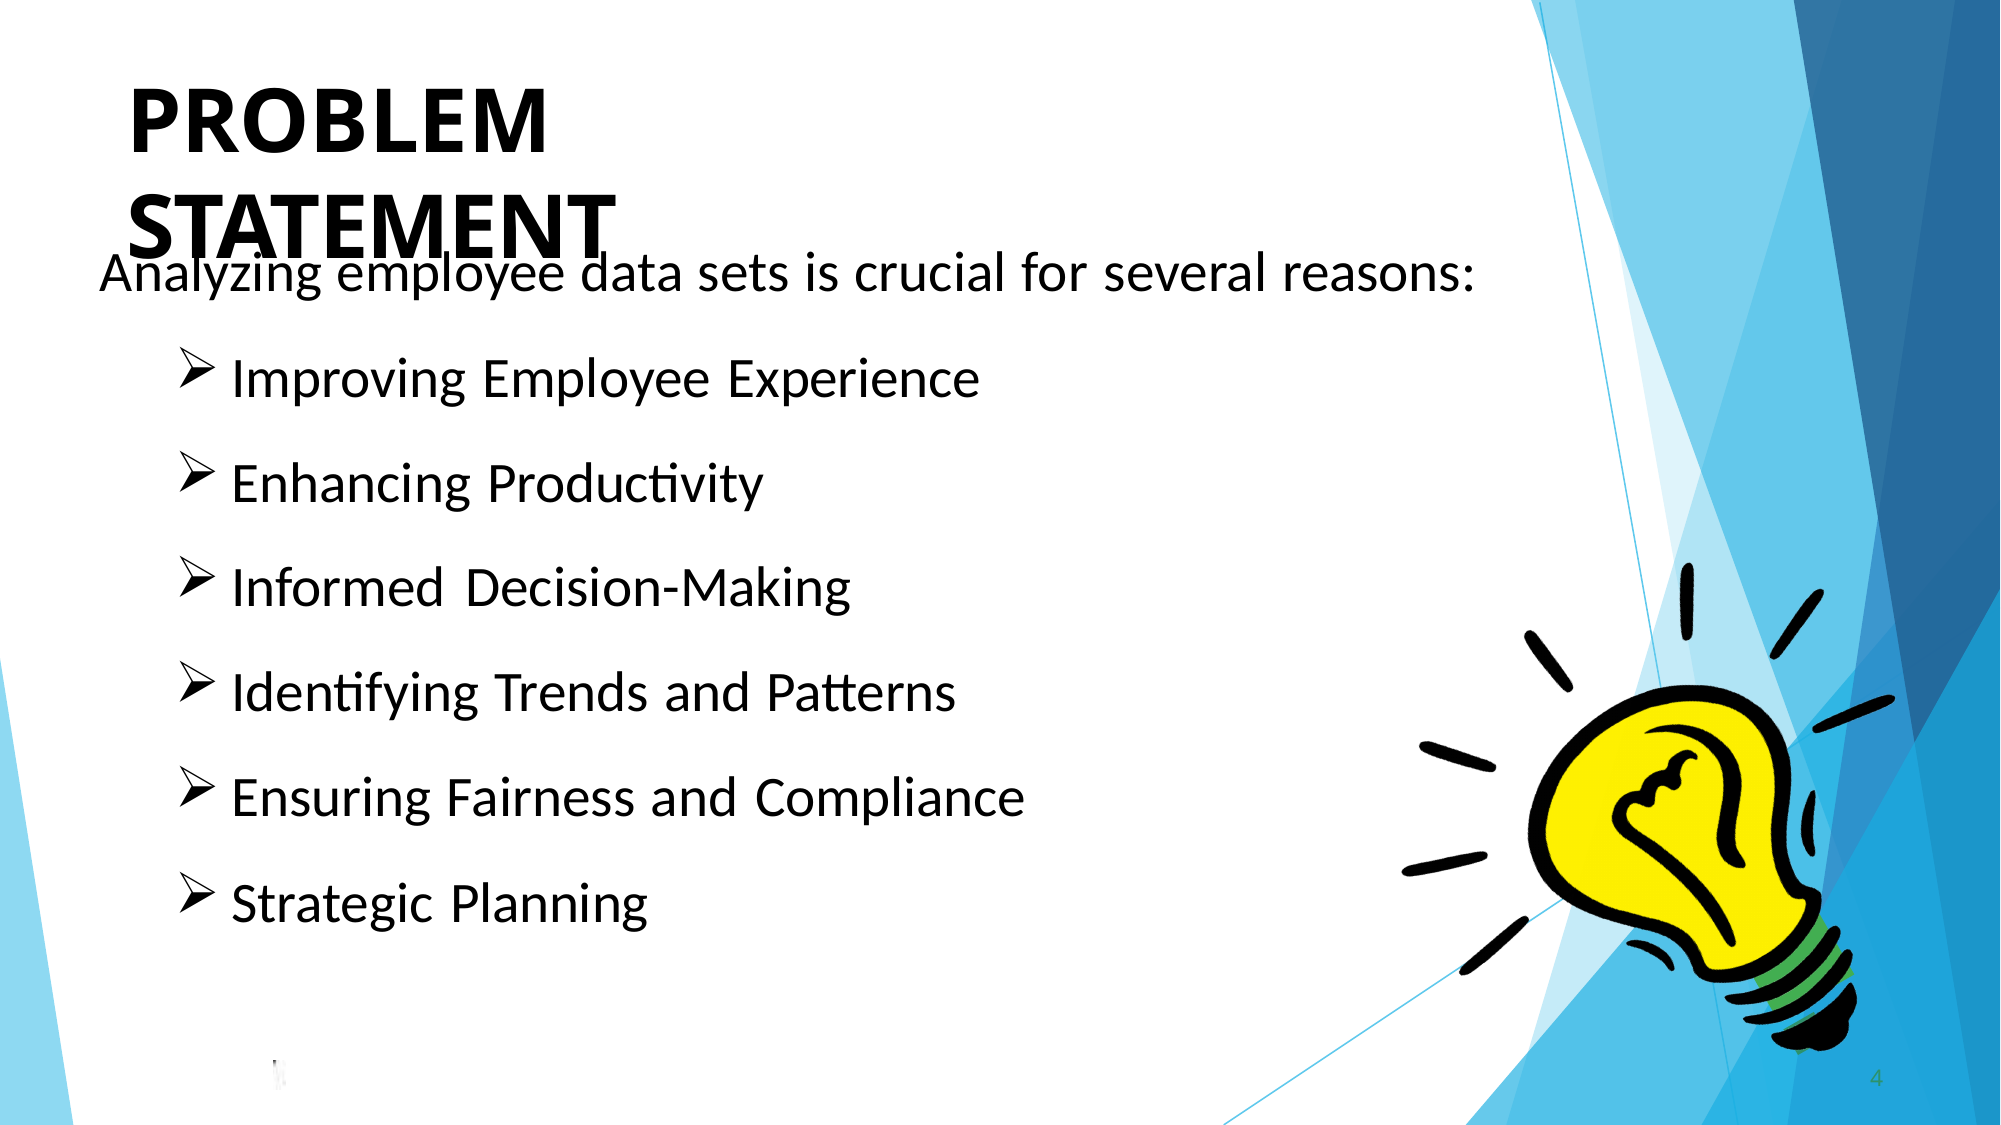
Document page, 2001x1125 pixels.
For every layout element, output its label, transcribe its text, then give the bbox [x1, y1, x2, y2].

title PROBLEM STATEMENT [124, 60, 1049, 194]
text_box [1312, 474, 2000, 1125]
list Analyzing employee data sets is crucial for several reasons: Improving Employee Experience Enhancing Productivity Informed Decision-Making Identifying Trends and Patterns Ensuring Fairness and Compliance Strategic Planning [98, 194, 1496, 935]
picture [273, 1060, 287, 1091]
